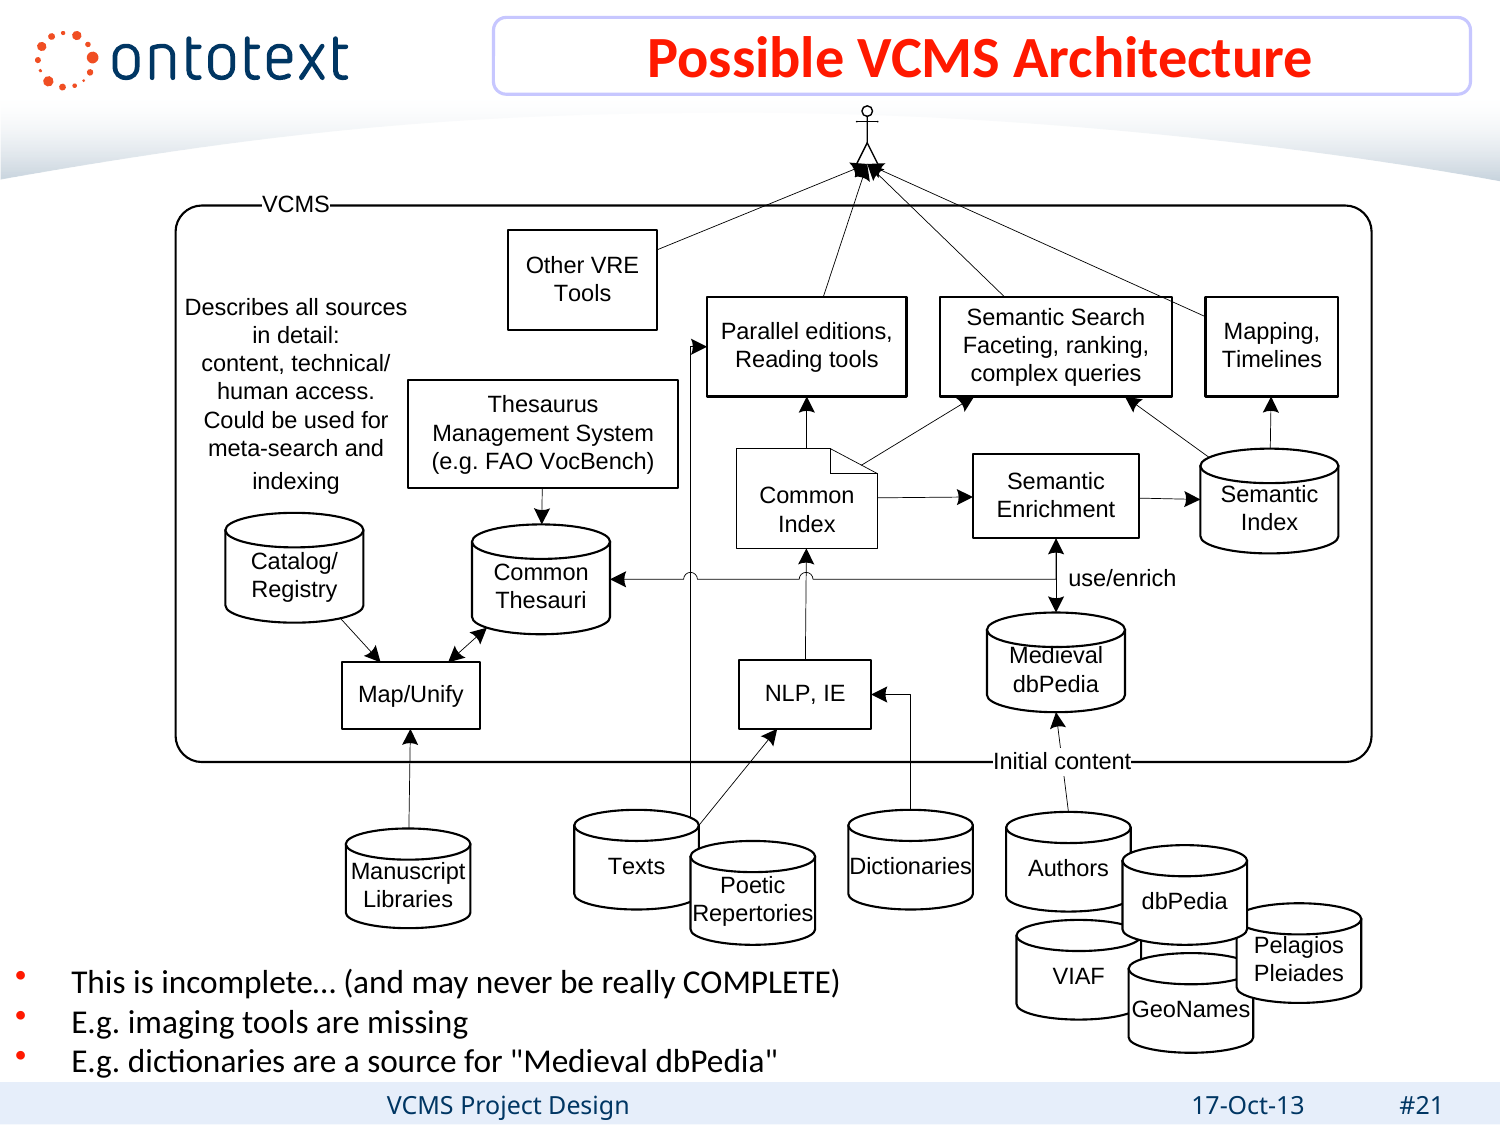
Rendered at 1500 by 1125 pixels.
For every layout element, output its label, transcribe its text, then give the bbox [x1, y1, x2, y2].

slide_number #21 [1347, 1082, 1459, 1123]
list This is incomplete… (and may never be really COMPLETE) E.g. imaging tools are missing E.g. dictionaries are a source for "Medieval dbPedia" [0, 952, 1105, 1083]
footer VCMS Project Design [372, 1082, 1152, 1123]
slide_number 17-Oct-13 [1160, 1082, 1336, 1123]
picture [170, 101, 1377, 1058]
title Possible VCMS Architecture [489, 0, 1471, 114]
